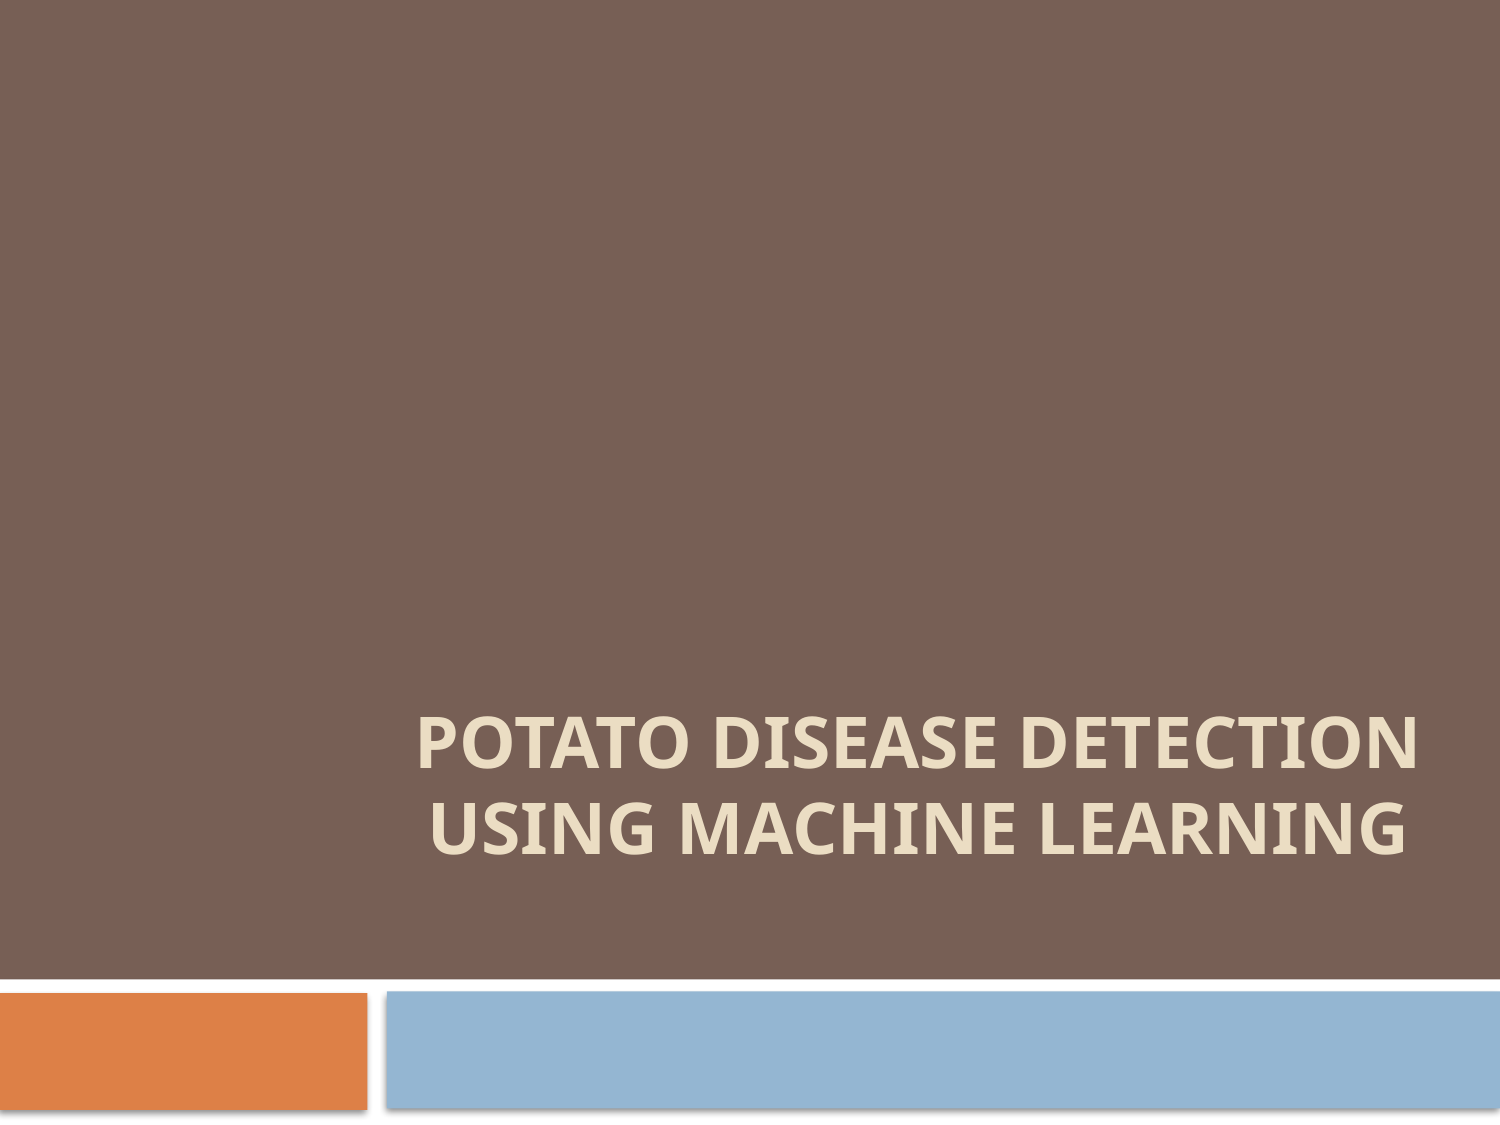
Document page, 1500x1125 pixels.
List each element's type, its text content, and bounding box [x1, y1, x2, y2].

title Potato Disease Detection Using Machine Learning [387, 662, 1450, 963]
